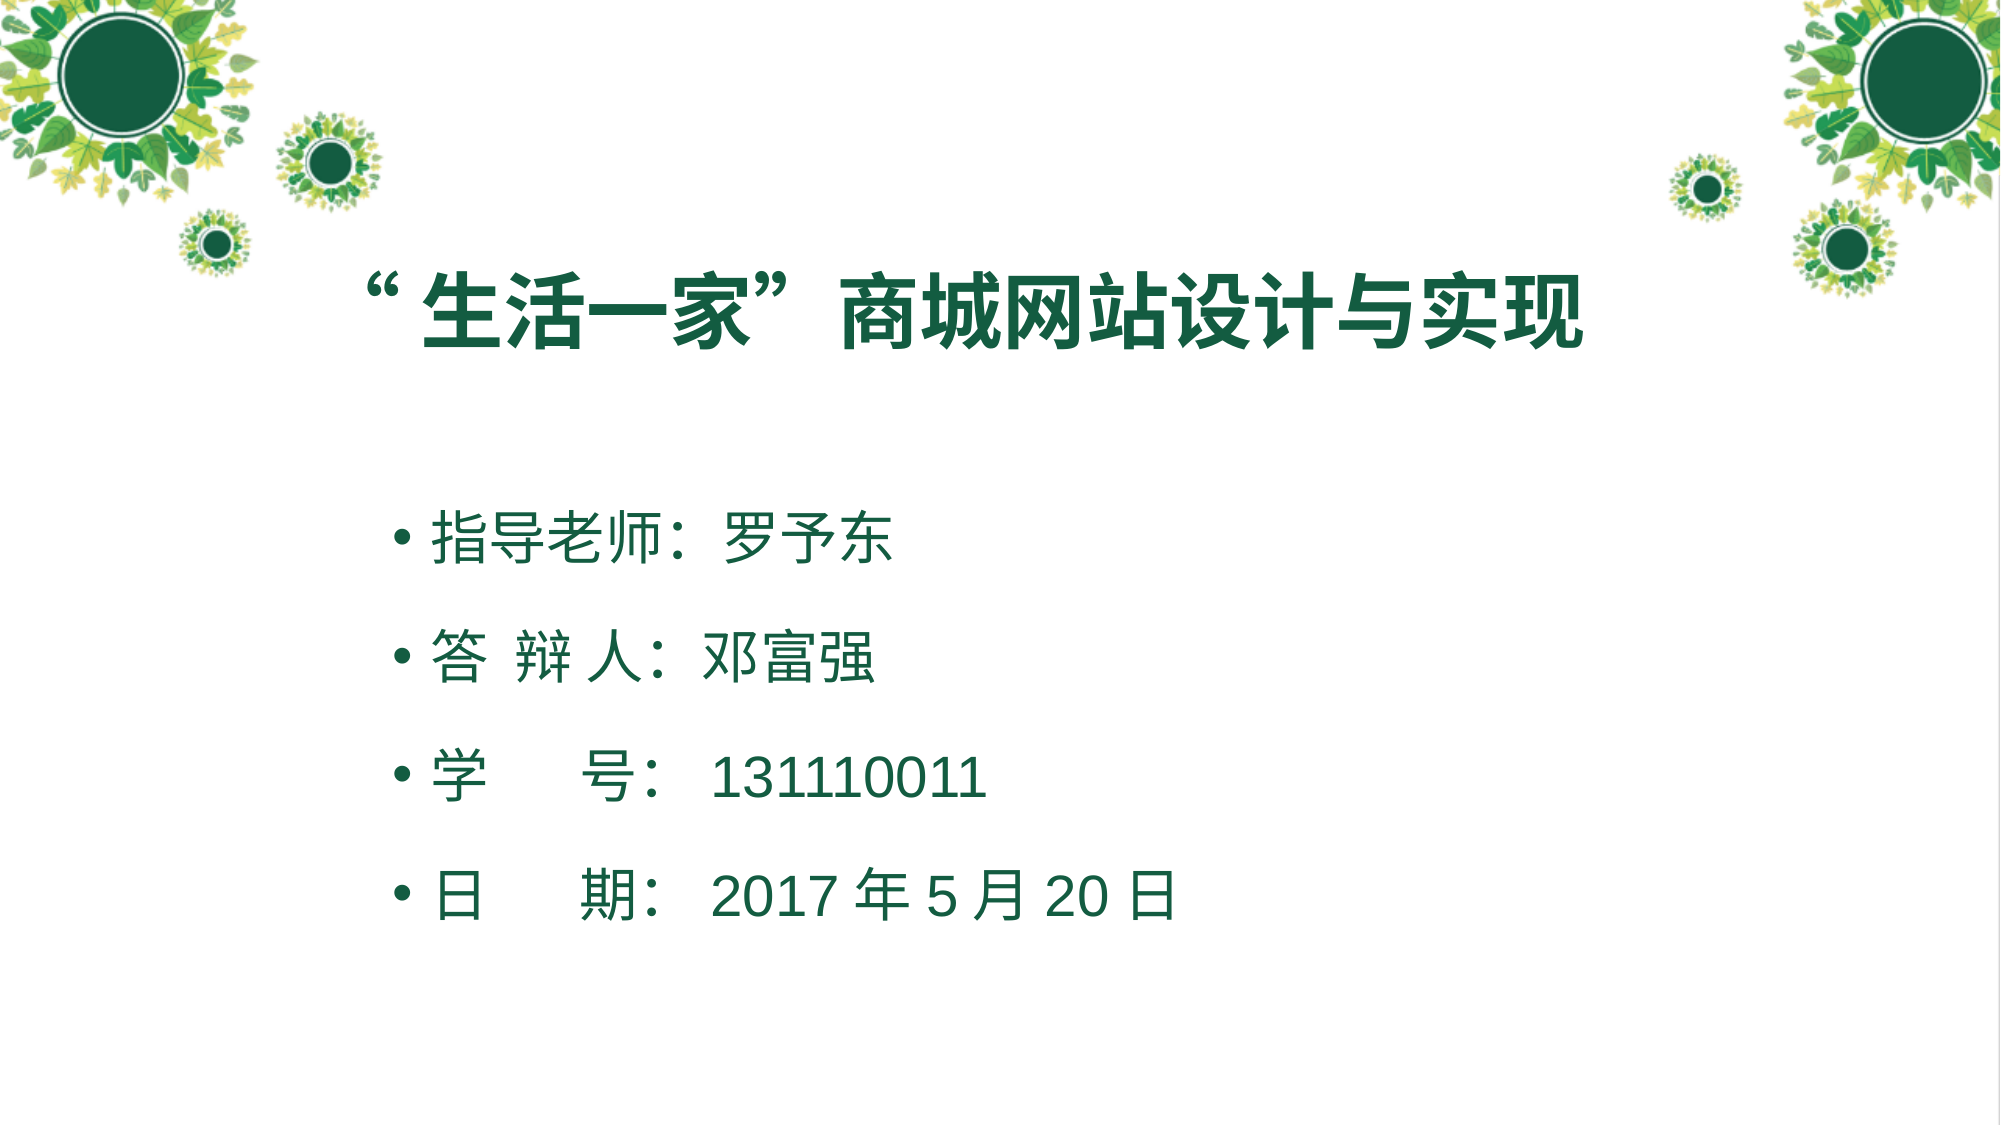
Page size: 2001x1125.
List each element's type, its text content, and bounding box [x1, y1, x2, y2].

picture [0, 0, 2001, 1125]
text_box “生活一家”商城网站设计与实现 [170, 228, 1733, 404]
subtitle 指导老师：罗予东 答 辩 人：邓富强 学 号：131110011 日 期：2017年5月20日 [377, 465, 2000, 1125]
